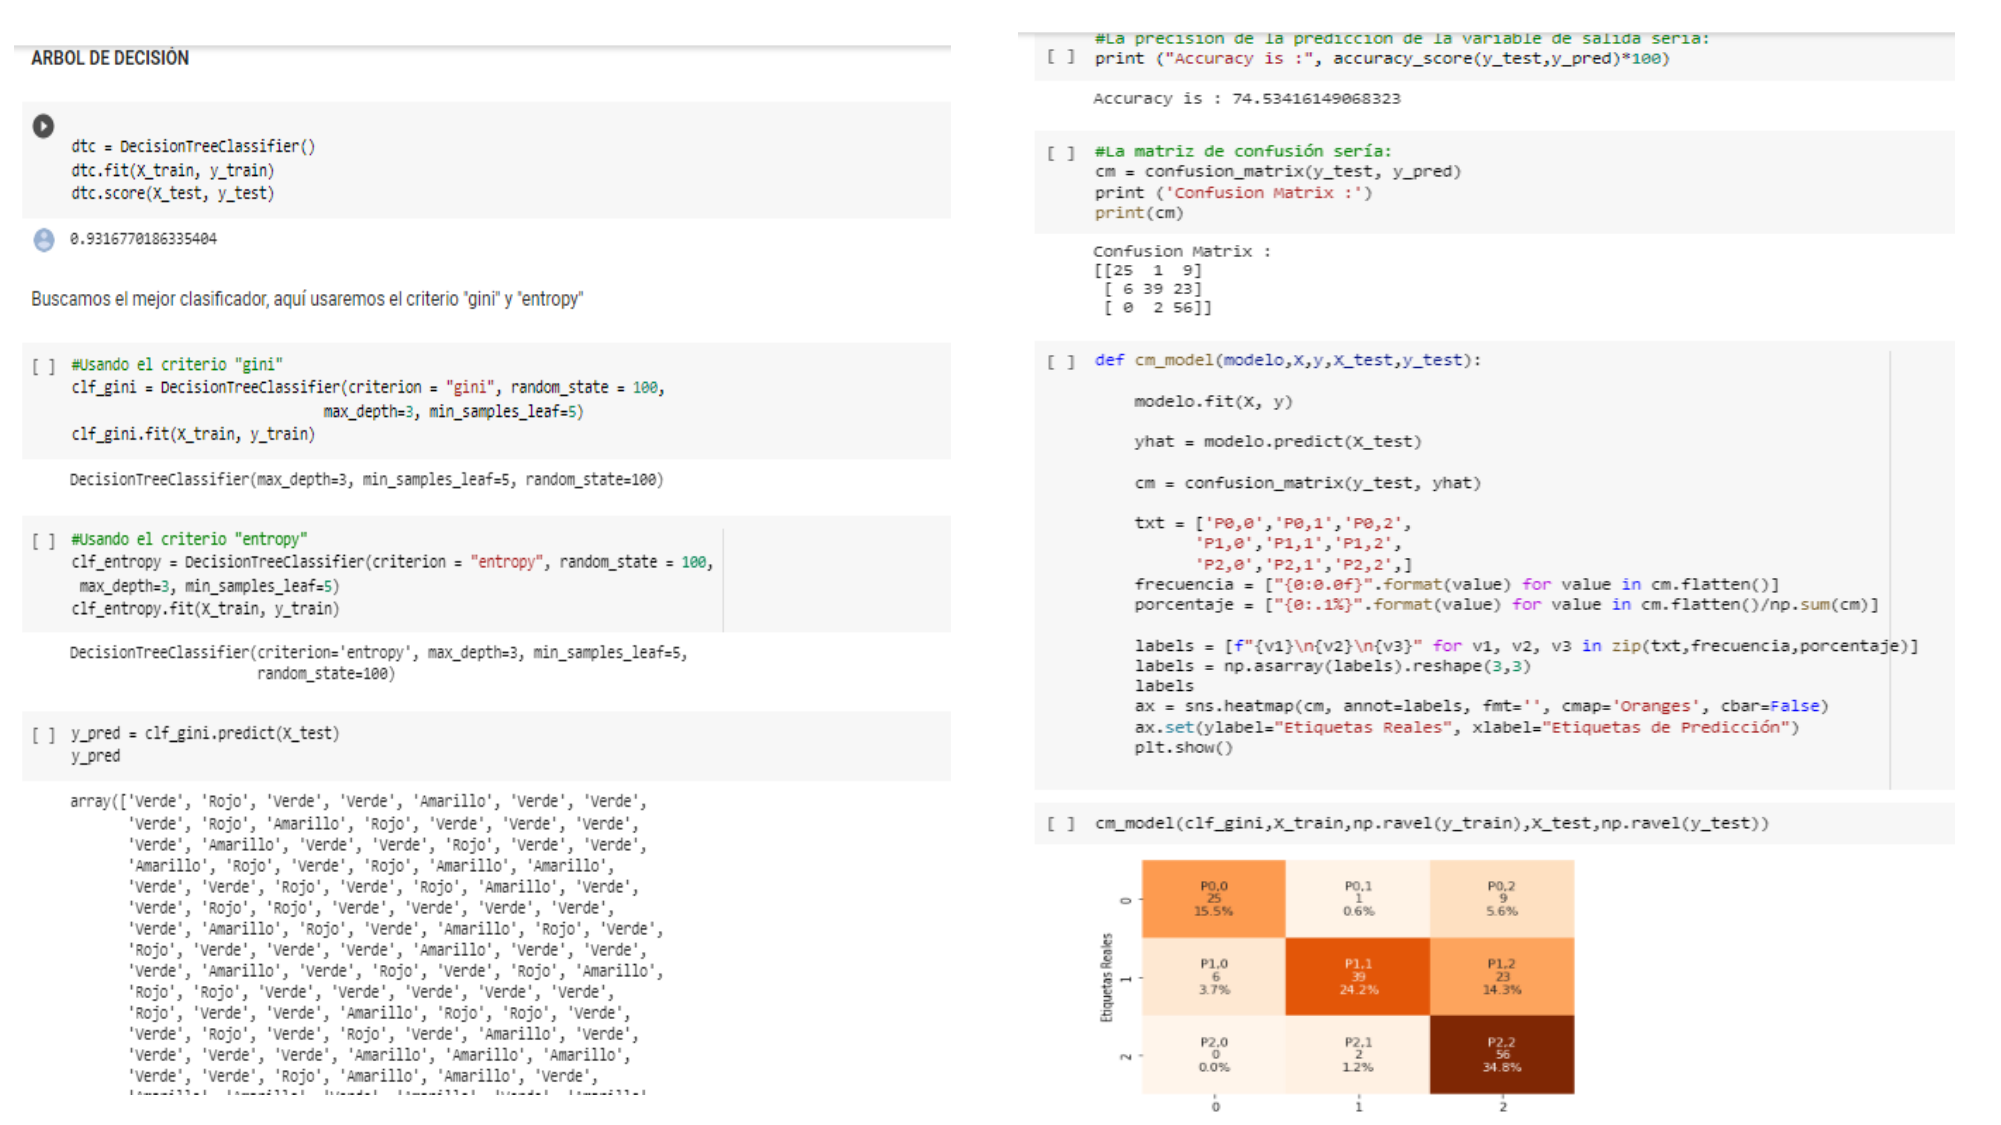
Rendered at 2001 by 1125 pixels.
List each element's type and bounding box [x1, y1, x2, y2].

picture [1018, 31, 1955, 1116]
picture [14, 44, 951, 1095]
